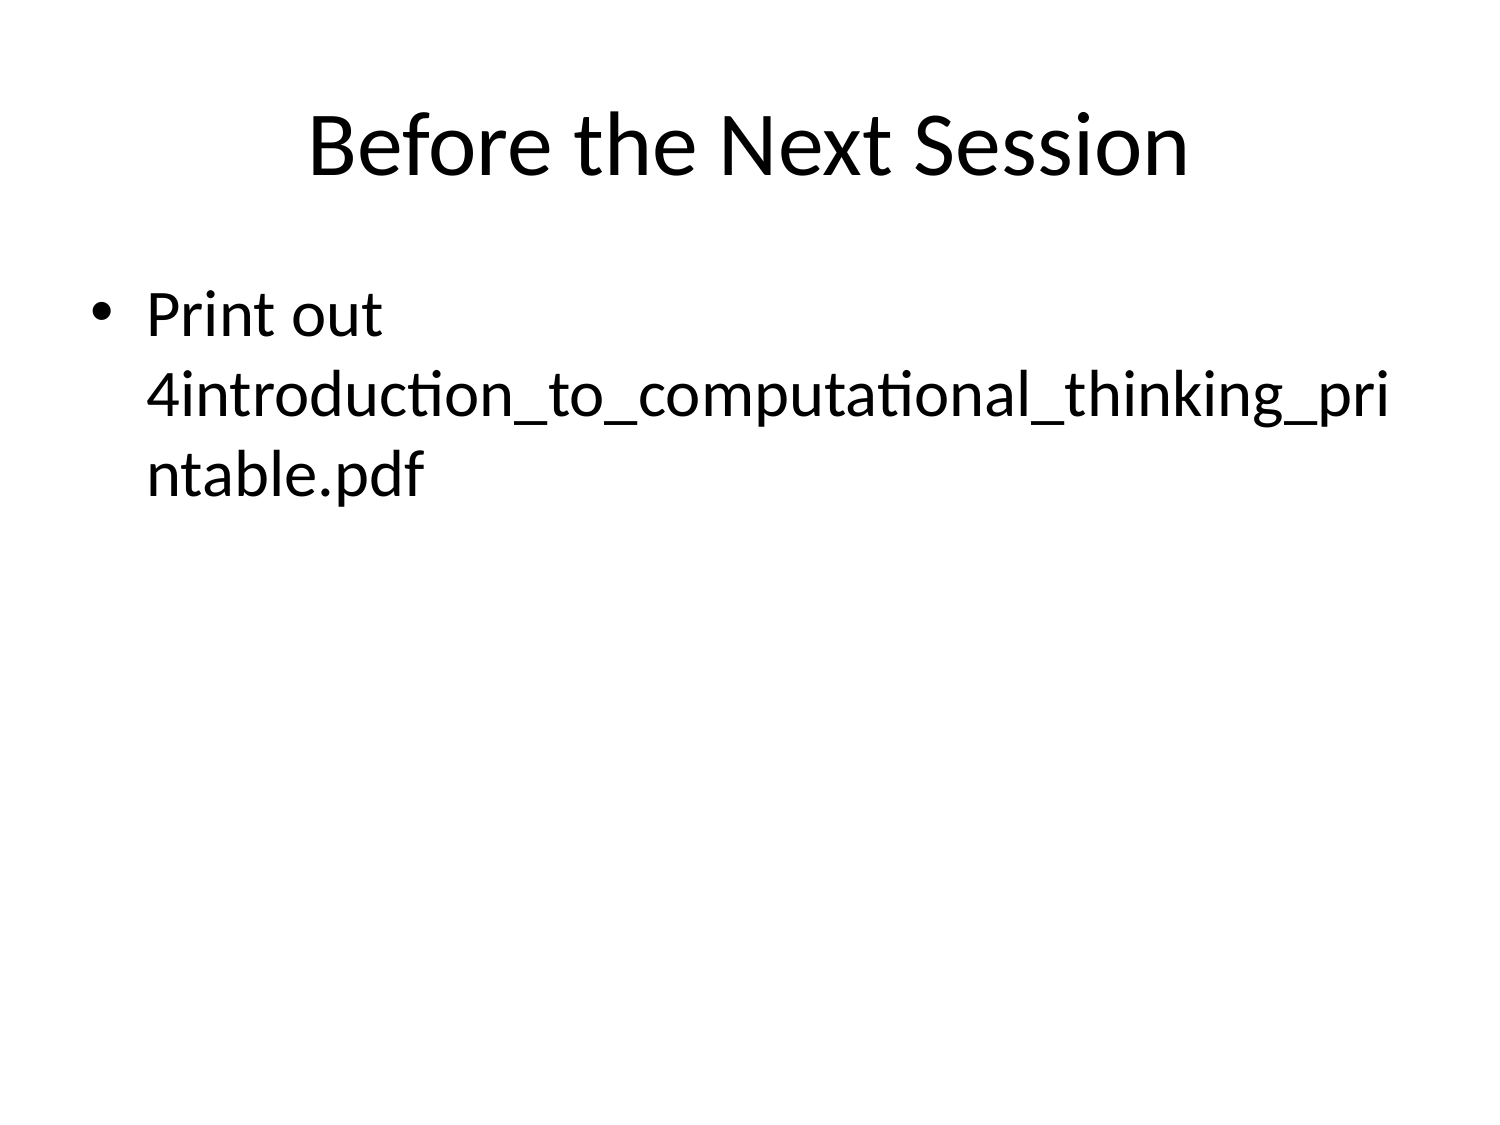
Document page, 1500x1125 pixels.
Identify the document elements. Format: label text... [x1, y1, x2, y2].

list Print out 4introduction_to_computational_thinking_printable.pdf [75, 262, 1425, 1005]
title Before the Next Session [75, 45, 1425, 233]
